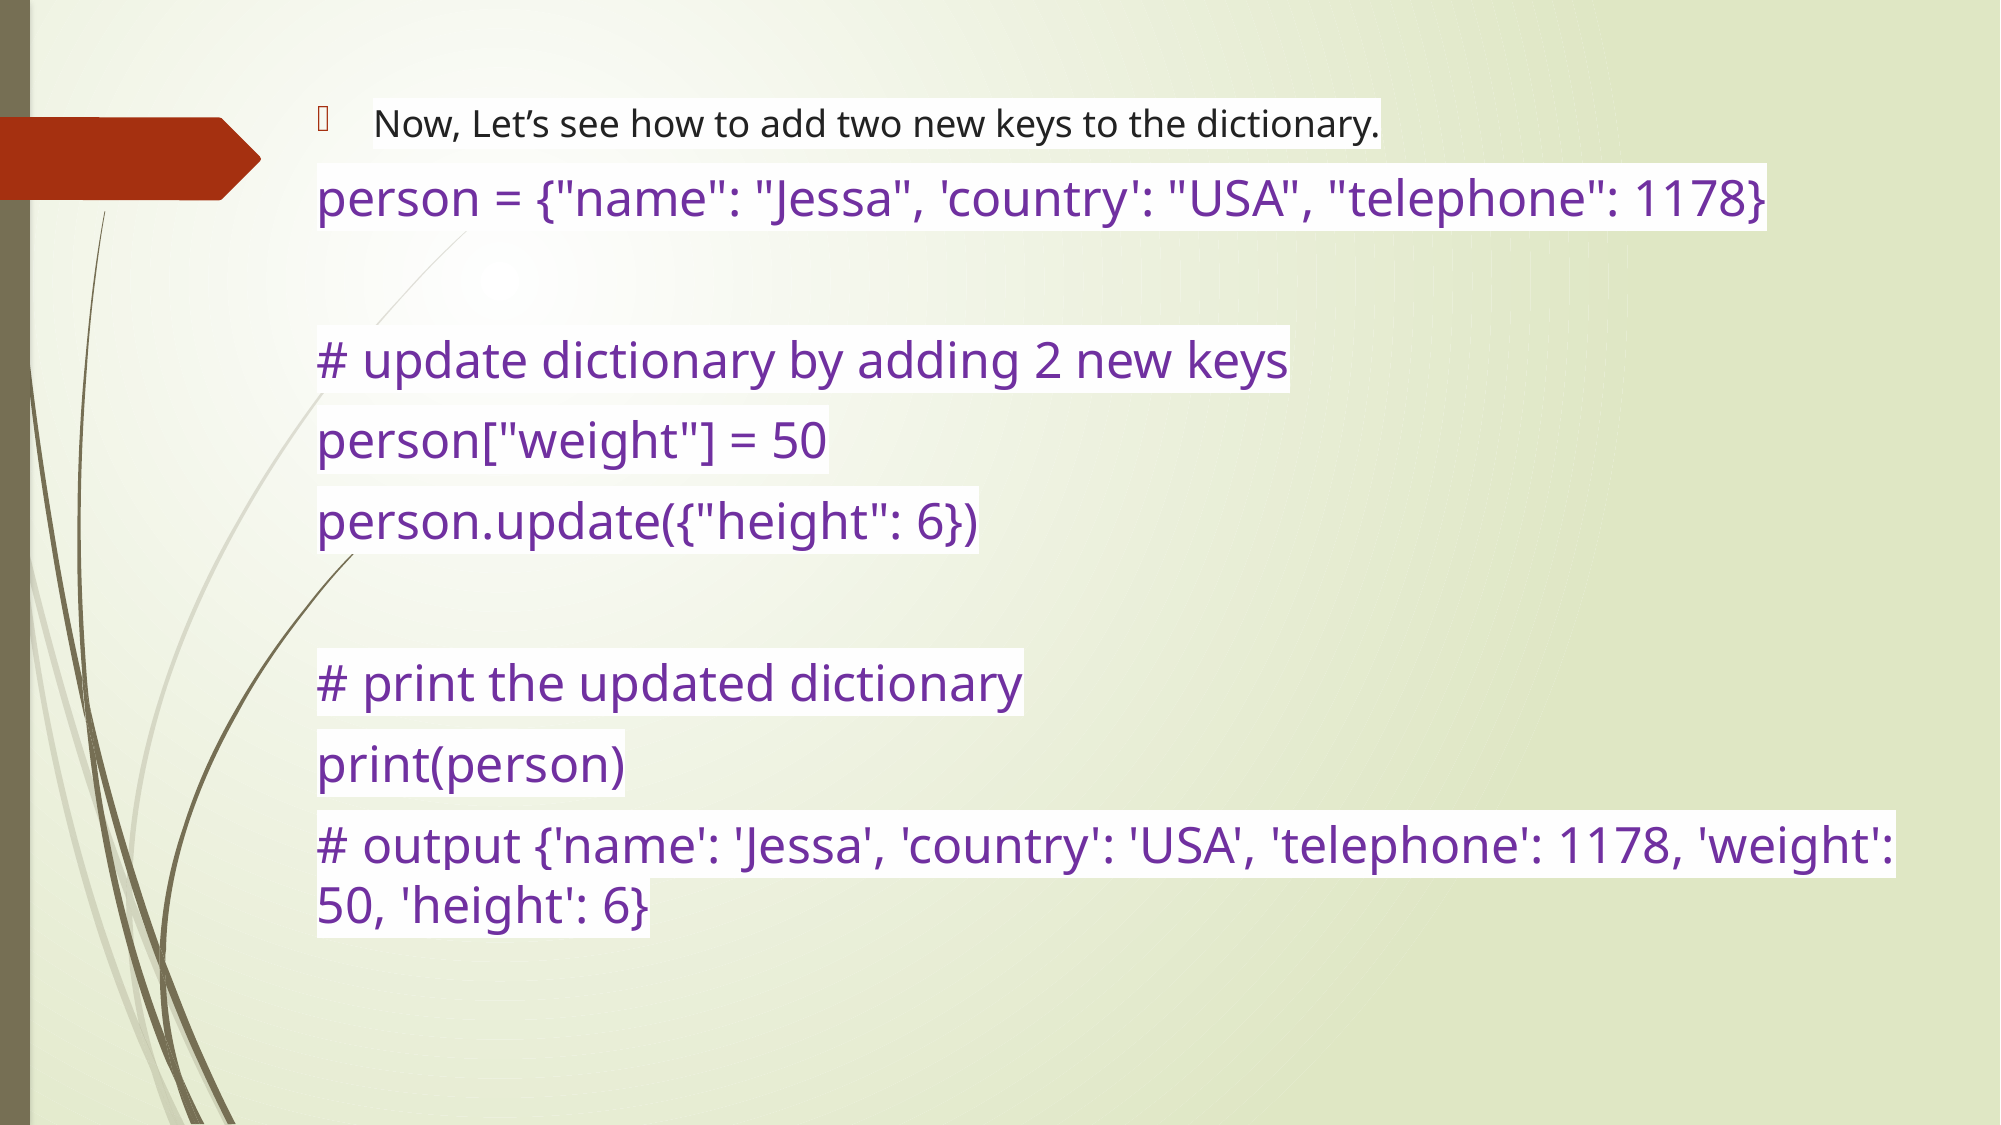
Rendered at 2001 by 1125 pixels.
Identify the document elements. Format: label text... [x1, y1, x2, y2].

list Now, Let’s see how to add two new keys to the dictionary. person = {"name": "Jessa", 'country': "USA", "telephone": 1178} # update dictionary by adding 2 new keys person["weight"] = 50 person.update({"height": 6}) # print the updated dictionary print(person) # output {'name': 'Jessa', 'country': 'USA', 'telephone': 1178, 'weight': 50, 'height': 6} [301, 93, 1939, 970]
